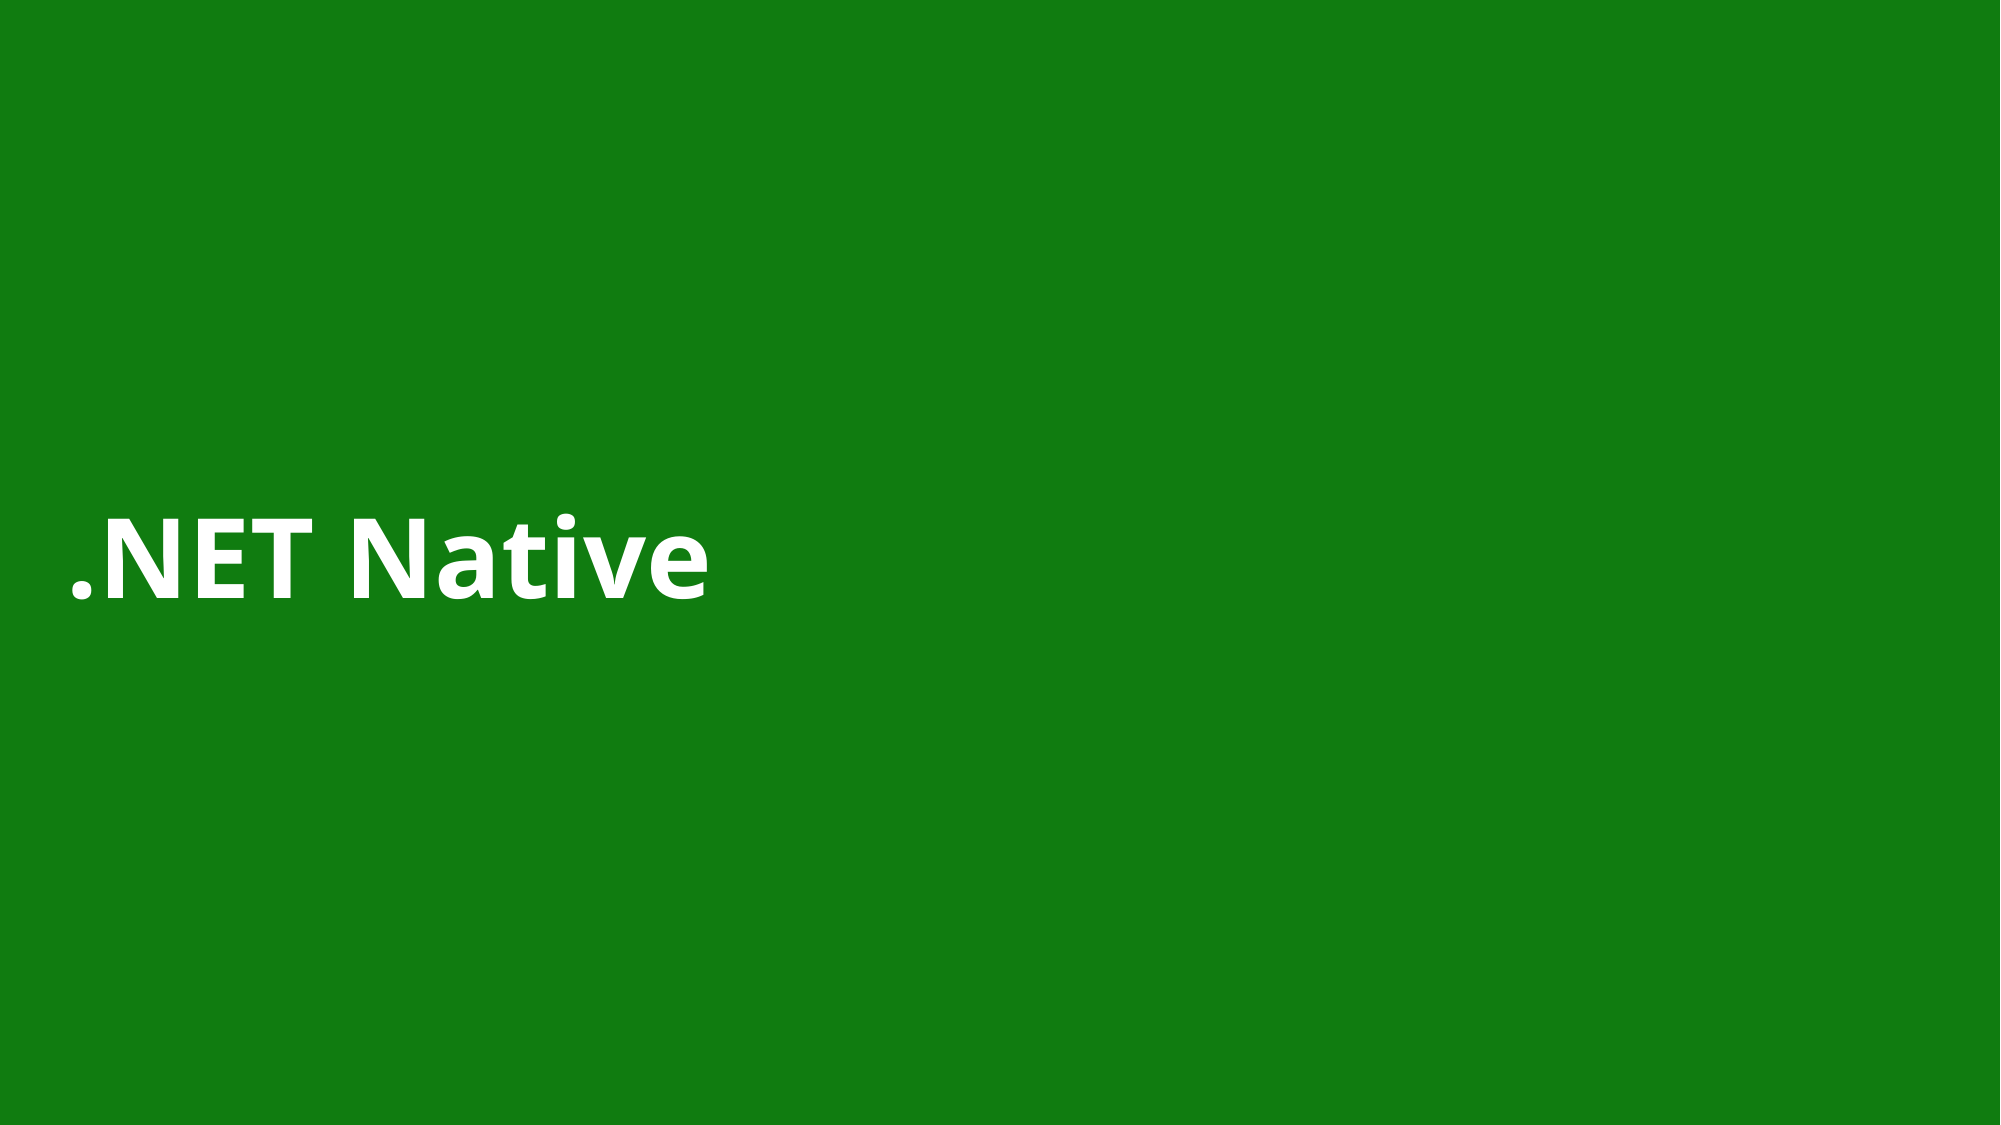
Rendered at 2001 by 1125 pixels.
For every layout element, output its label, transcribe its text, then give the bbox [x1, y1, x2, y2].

title .NET Native [44, 483, 1954, 642]
